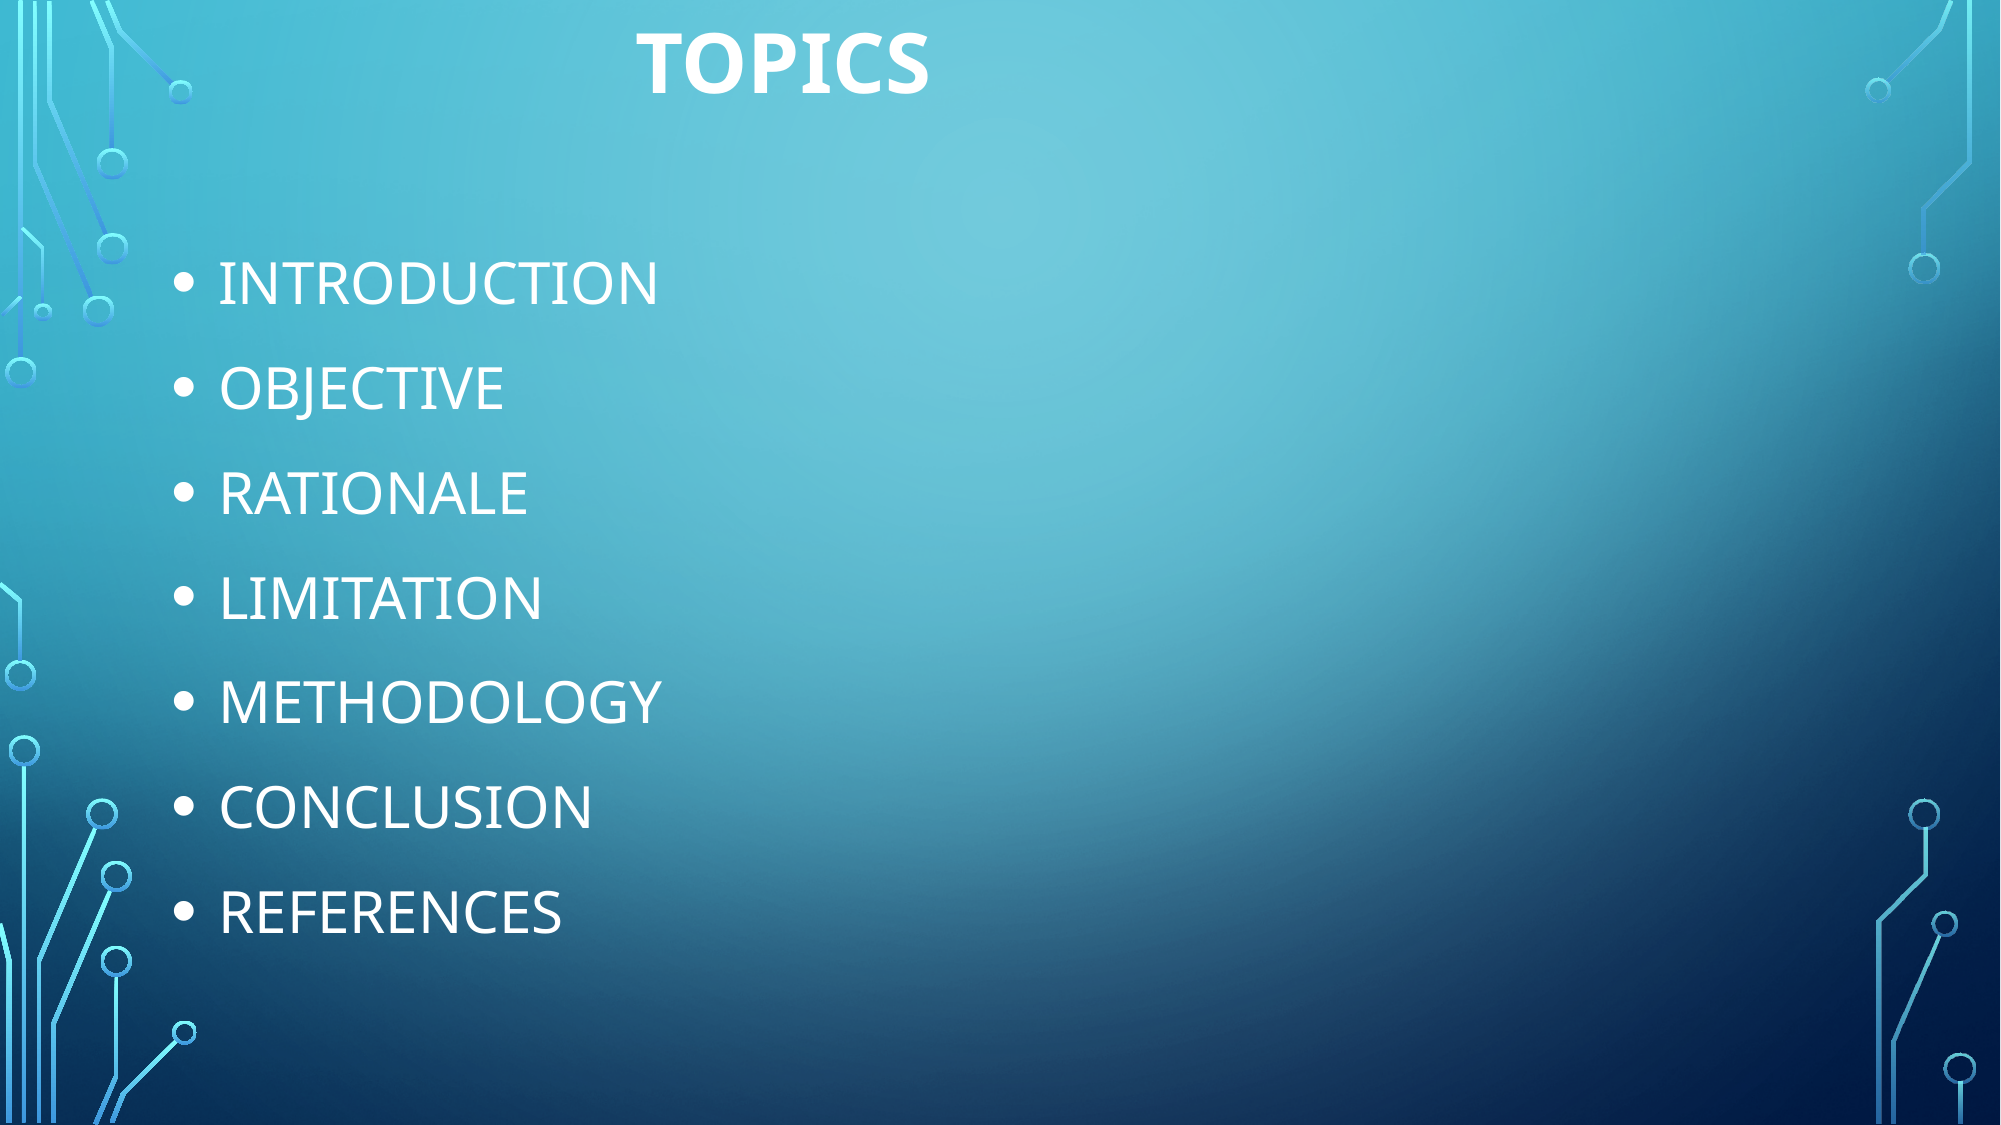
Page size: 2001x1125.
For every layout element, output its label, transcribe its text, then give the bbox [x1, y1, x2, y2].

list INTRODUCTION OBJECTIVE RATIONALE LIMITATION METHODOLOGY CONCLUSION REFERENCES [156, 133, 1567, 1090]
title TOPICS [0, 0, 1567, 134]
